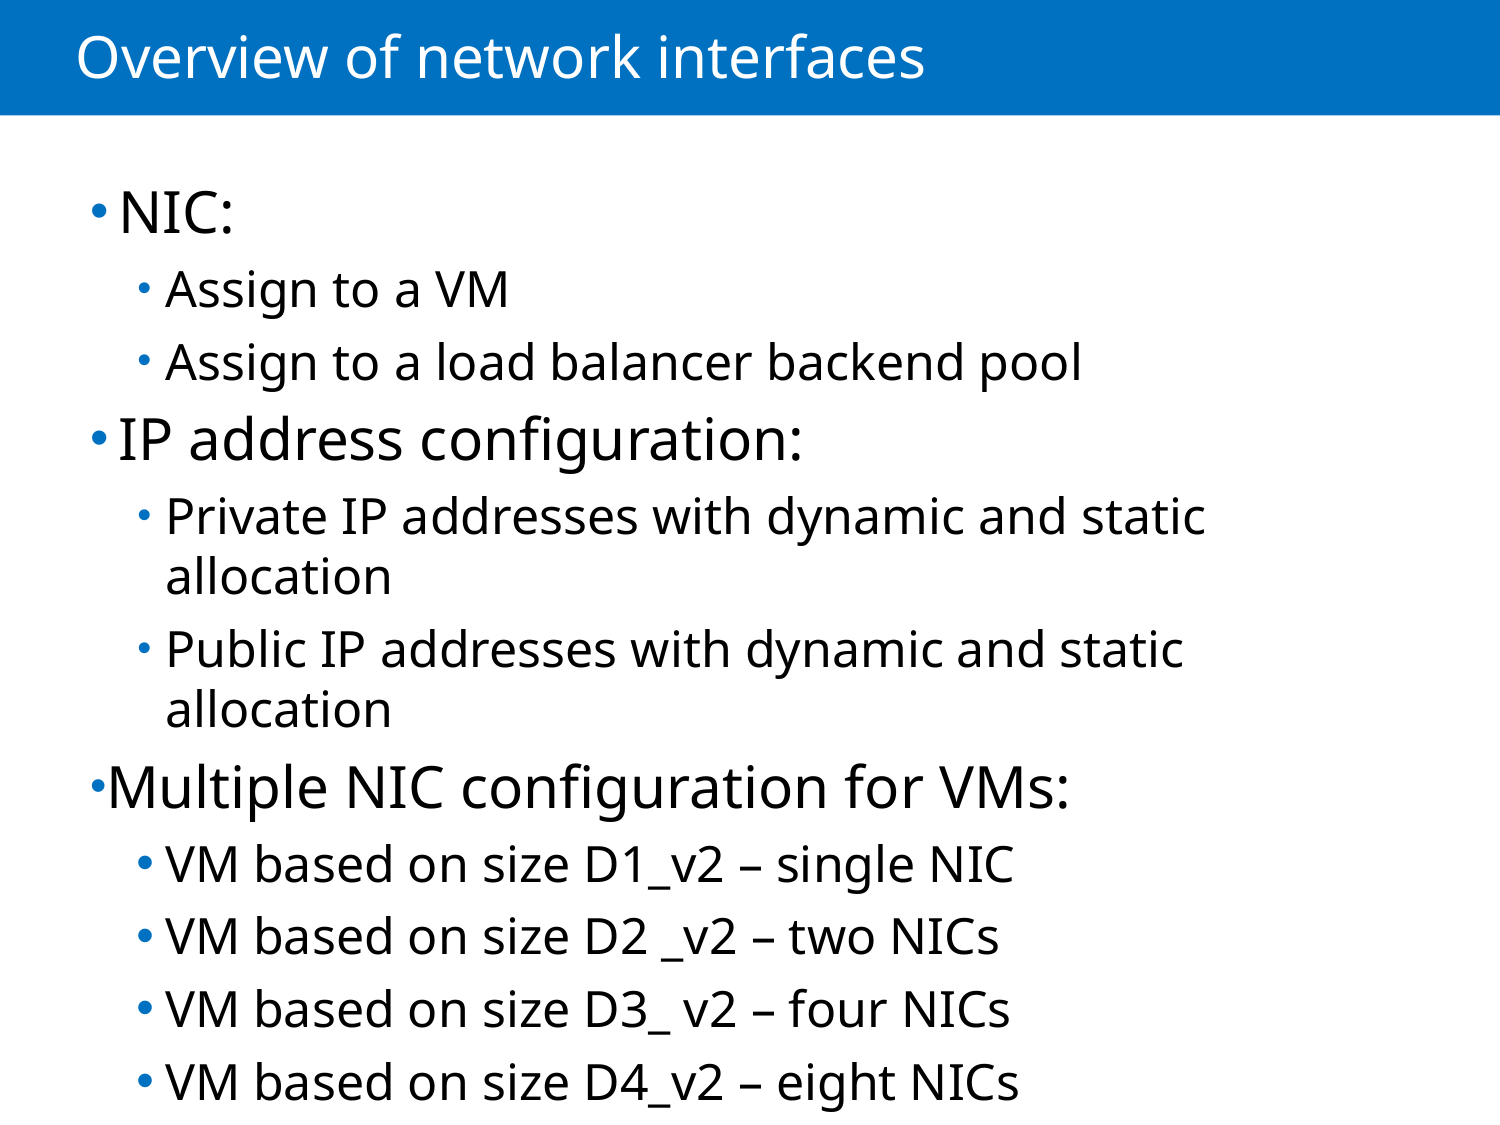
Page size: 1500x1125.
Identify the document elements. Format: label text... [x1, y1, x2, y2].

text_box NIC: Assign to a VM Assign to a load balancer backend pool IP address configuration: Private IP addresses with dynamic and static allocation Public IP addresses with dynamic and static allocation Multiple NIC configuration for VMs: VM based on size D1_v2 – single NIC VM based on size D2 _v2 – two NICs VM based on size D3_ v2 – four NICs VM based on size D4_v2 – eight NICs [75, 167, 1435, 1069]
title Overview of network interfaces [75, 0, 1351, 122]
